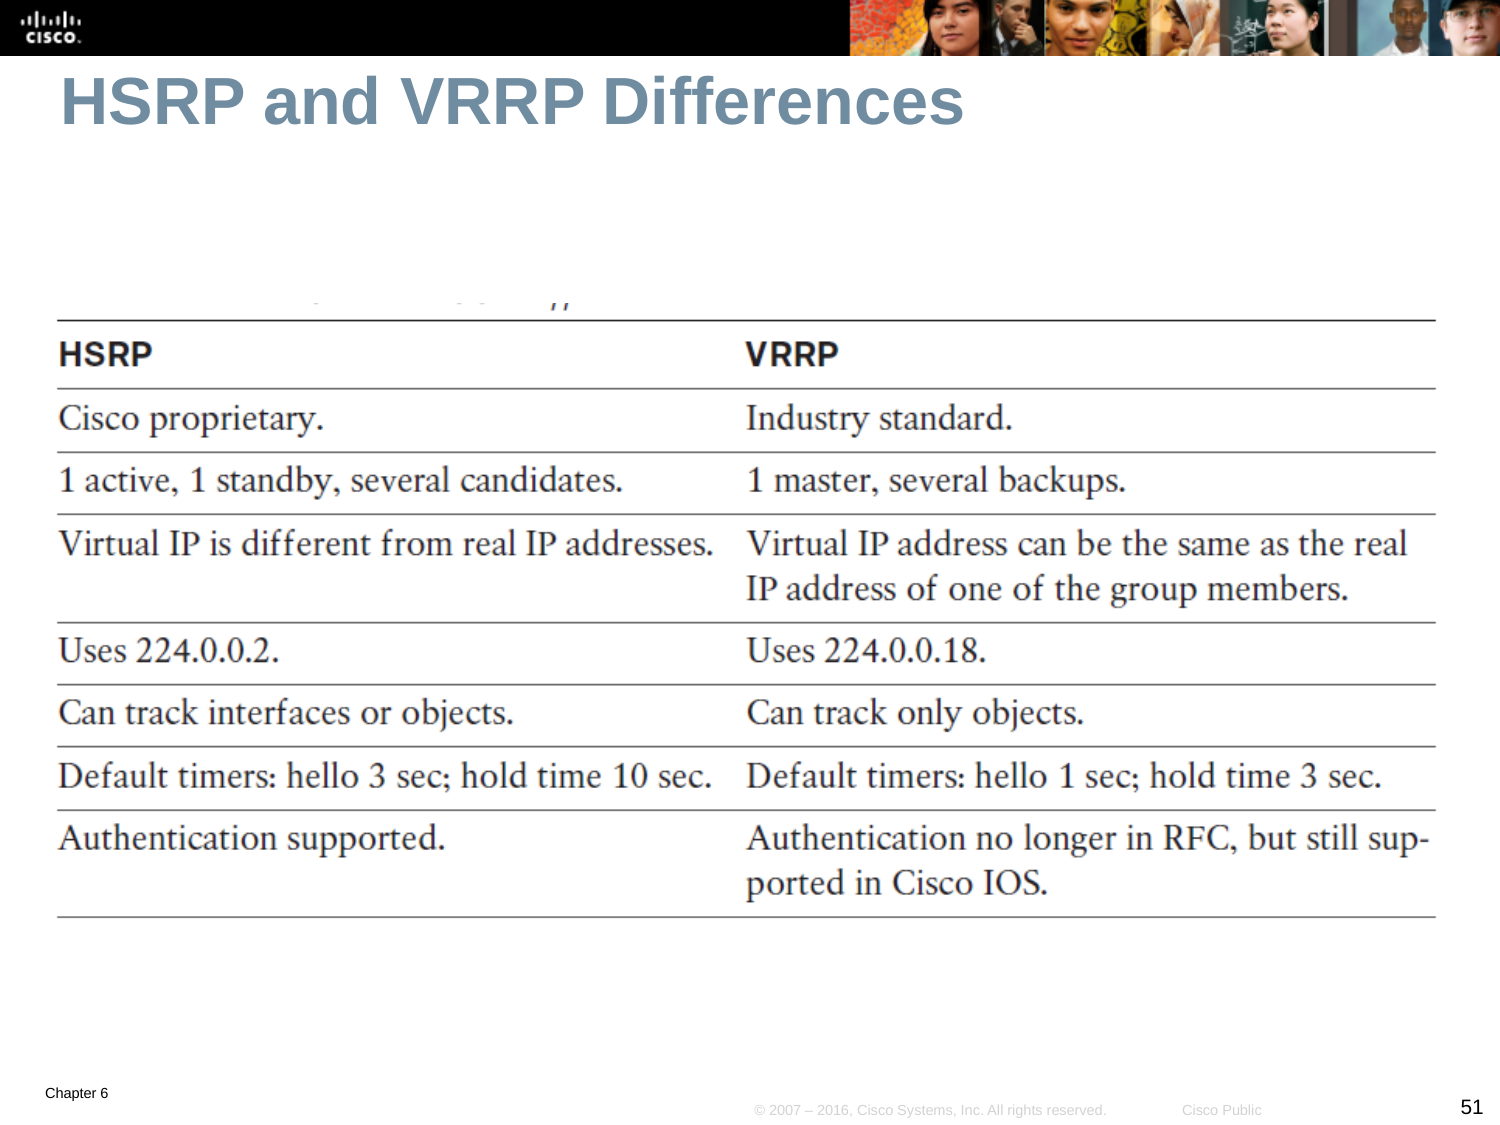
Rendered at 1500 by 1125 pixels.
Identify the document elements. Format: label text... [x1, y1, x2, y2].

picture [45, 302, 1446, 928]
title HSRP and VRRP Differences [45, 59, 1444, 182]
picture [0, 0, 1500, 56]
